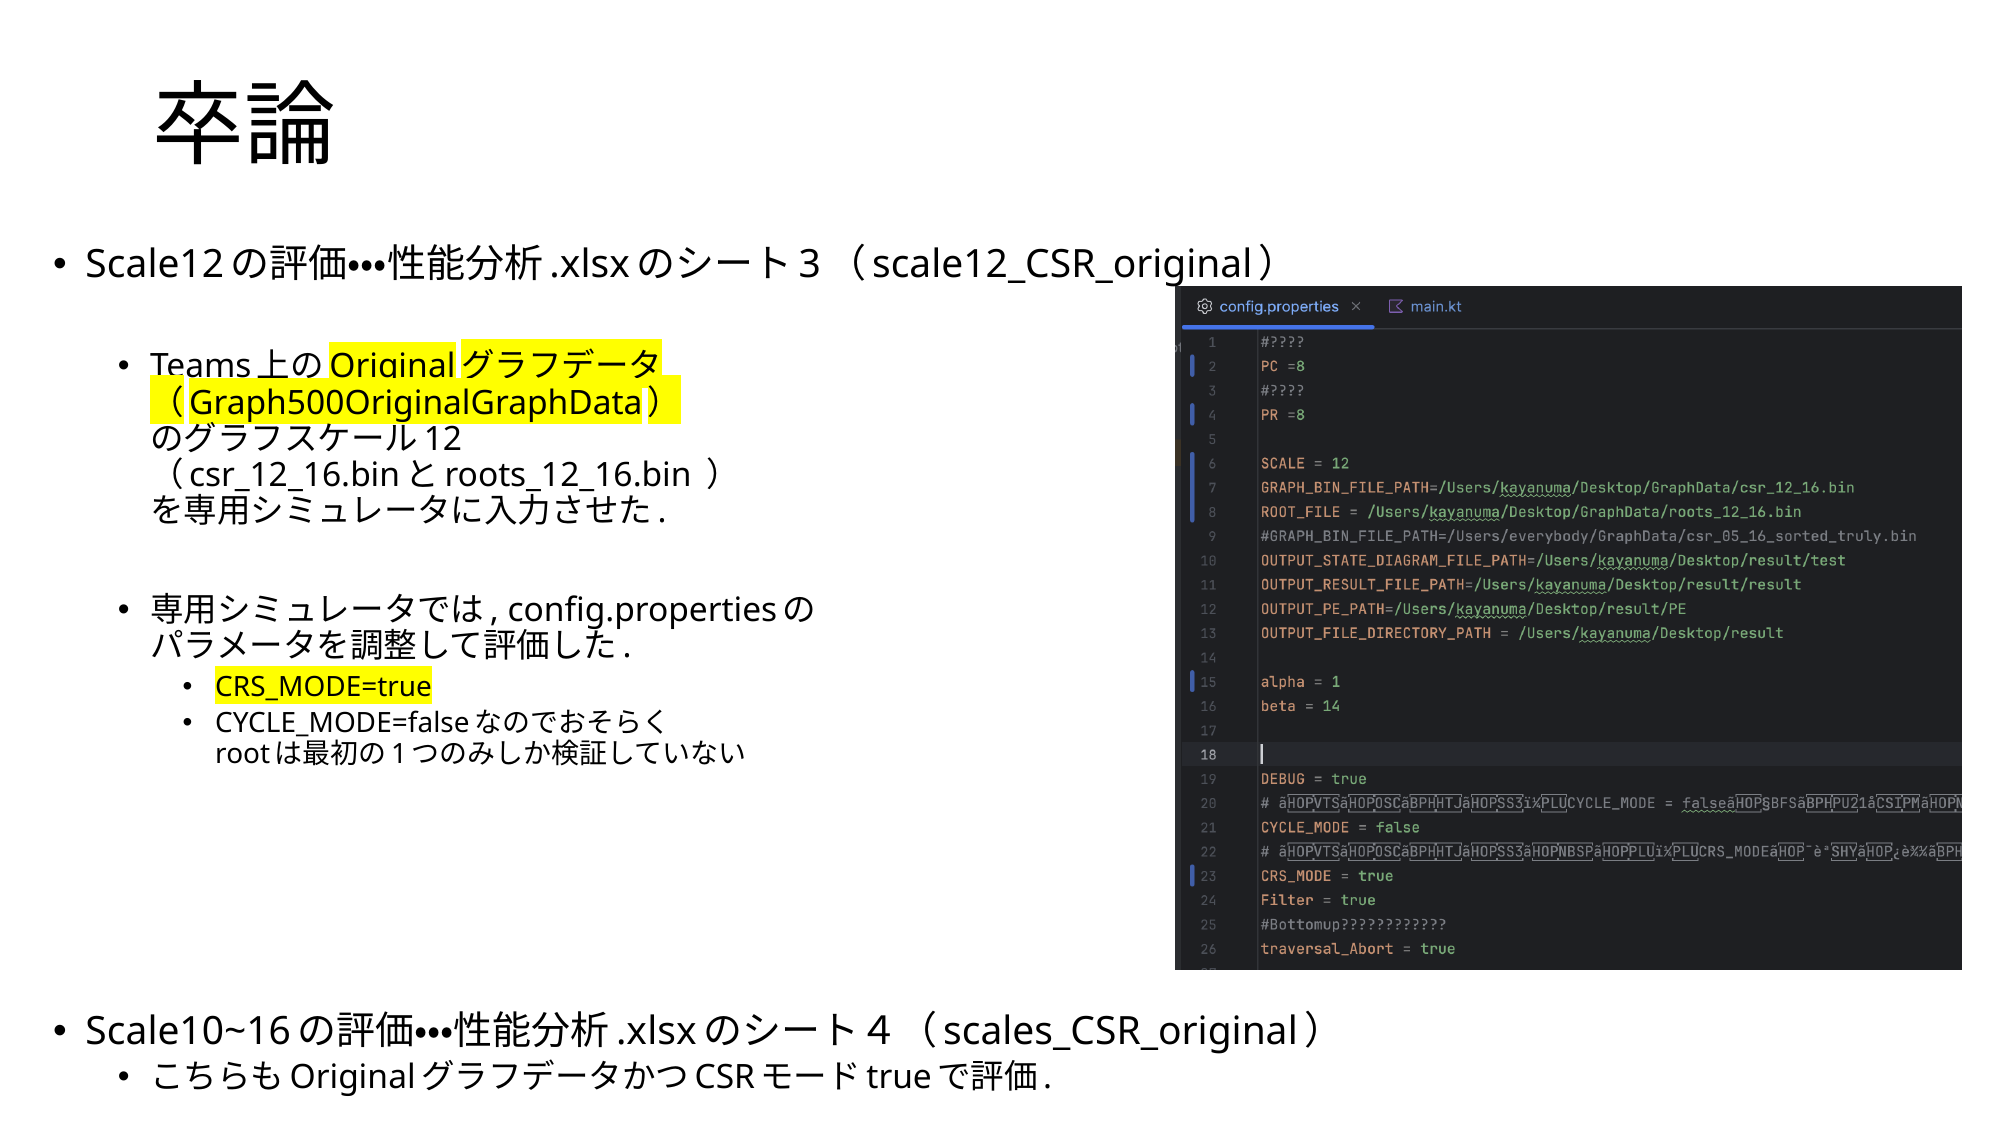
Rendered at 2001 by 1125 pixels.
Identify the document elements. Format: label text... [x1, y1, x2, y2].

title 卒論 [137, 19, 1863, 237]
list Scale12の評価・・・性能分析.xlsxのシート3（scale12_CSR_original） Teams上のOriginalグラフデータ （Graph500OriginalGraphData） のグラフスケール12 （csr_12_16.binとroots_12_16.bin ） を専用シミュレータに入力させた. 専用シミュレータでは, config.propertiesの パラメータを調整して評価した. CRS_MODE=true CYCLE_MODE=falseなのでおそらく rootは最初の1つのみしか検証していない Scale10~16の評価・・・性能分析.xlsxのシート４（scales_CSR_original） こちらもOriginalグラフデータかつCSRモードtrueで評価. [38, 175, 1764, 1106]
picture [1175, 286, 1962, 970]
